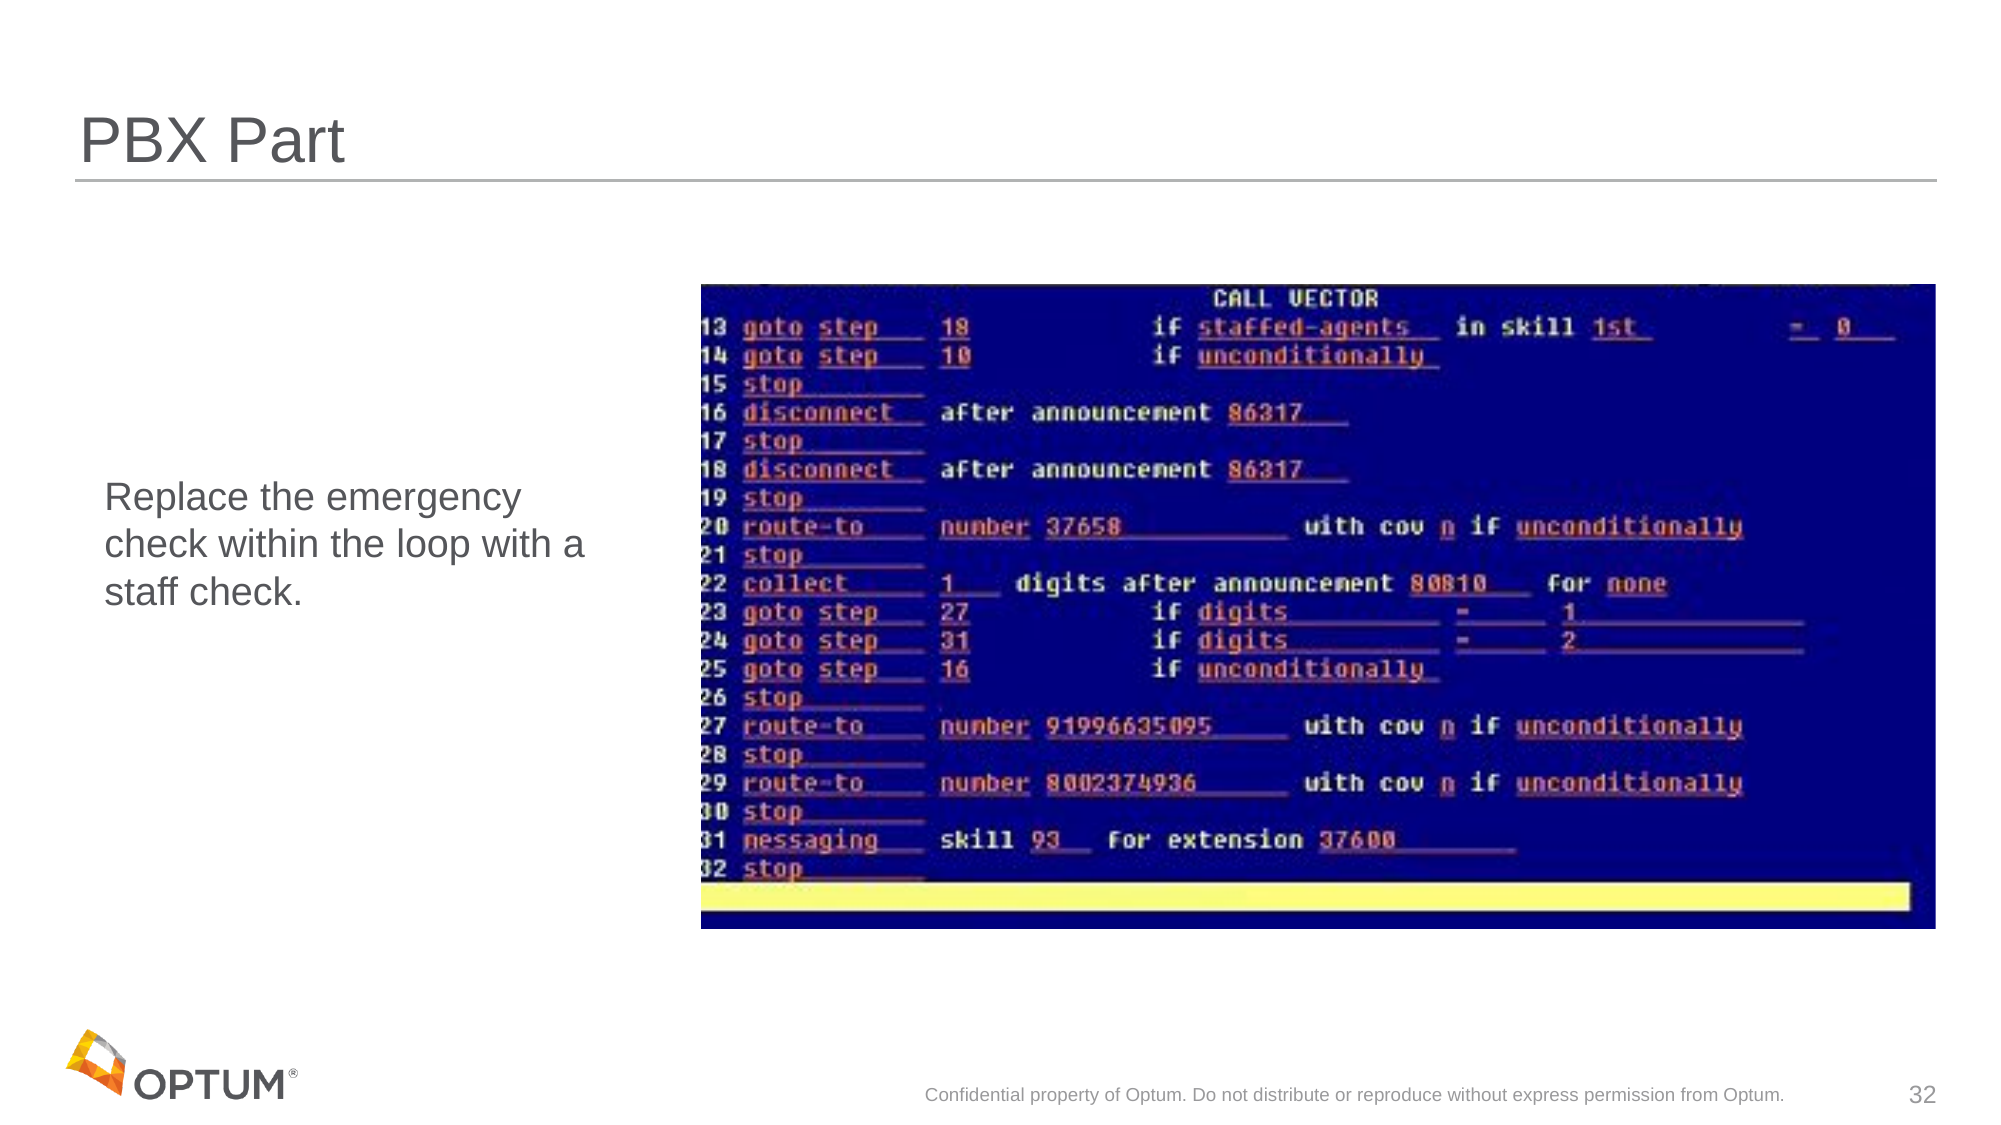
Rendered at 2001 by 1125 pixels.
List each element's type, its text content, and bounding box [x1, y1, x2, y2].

picture [64, 1027, 299, 1101]
title PBX Part [79, 0, 1937, 177]
picture [701, 284, 1936, 929]
footer Confidential property of Optum. Do not distribute or reproduce without express permission from Optum. [868, 1064, 1841, 1124]
text_box Replace the emergency check within the loop with a staff check. [89, 463, 635, 621]
slide_number 32 [1847, 1064, 1937, 1124]
